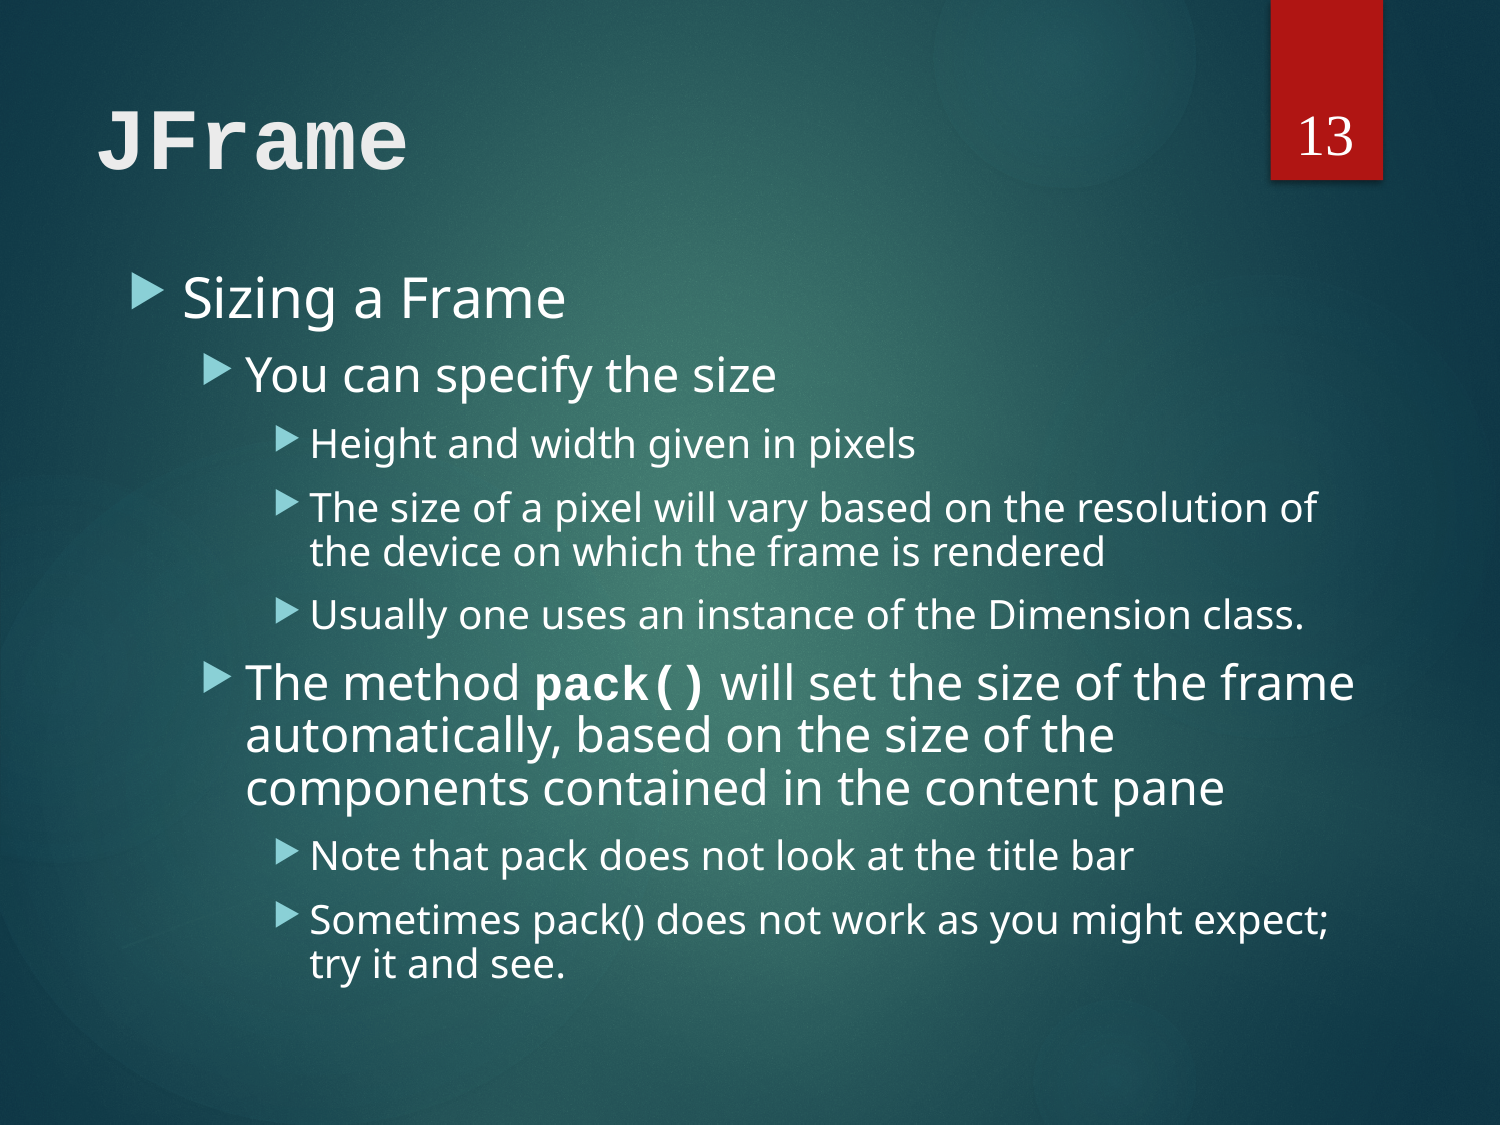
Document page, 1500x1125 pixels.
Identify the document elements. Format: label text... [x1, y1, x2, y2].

list Sizing a Frame You can specify the size Height and width given in pixels The size of a pixel will vary based on the resolution of the device on which the frame is rendered Usually one uses an instance of the Dimension class. The method pack() will set the size of the frame automatically, based on the size of the components contained in the content pane Note that pack does not look at the title bar Sometimes pack() does not work as you might expect; try it and see. [112, 262, 1388, 1000]
slide_number 13 [1273, 48, 1378, 175]
title JFrame [79, 74, 1237, 304]
